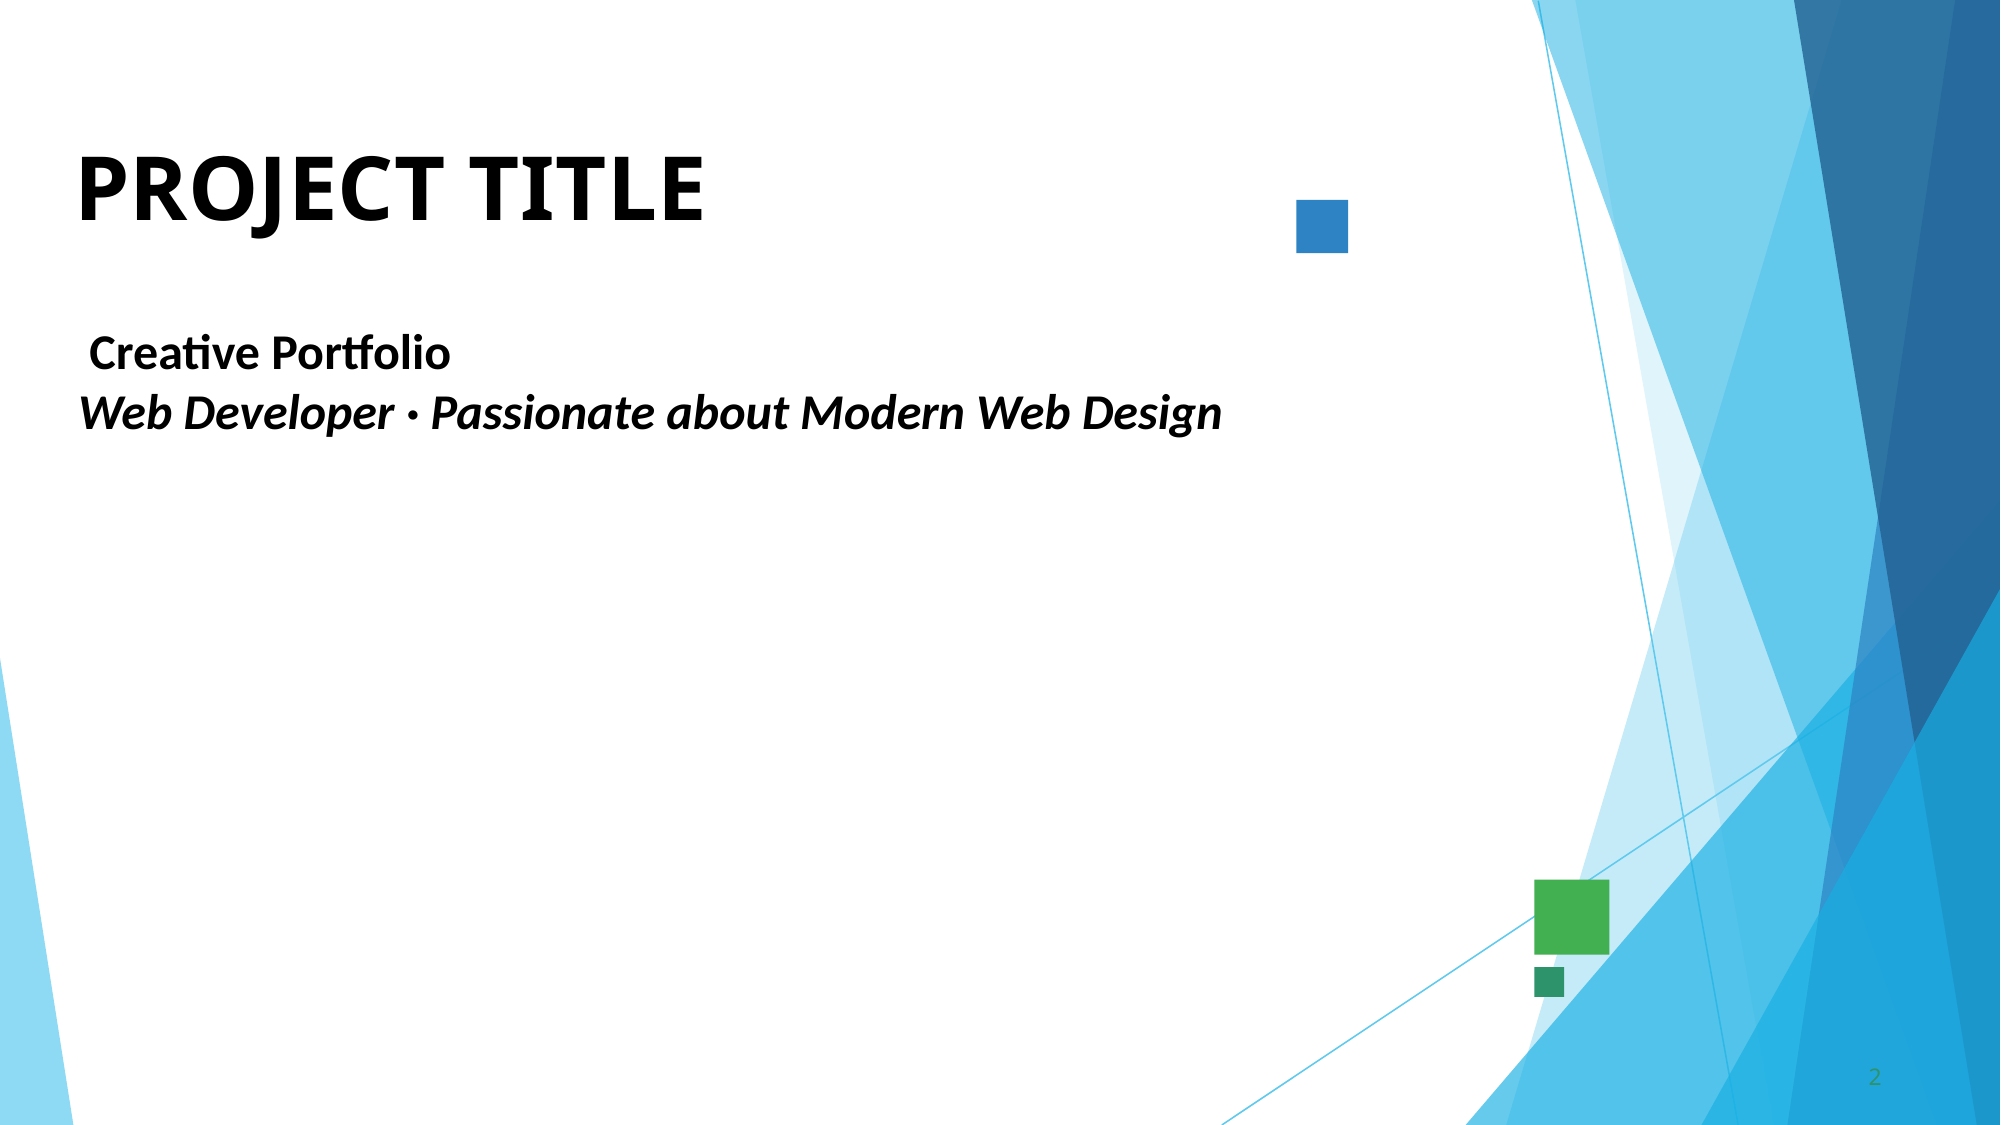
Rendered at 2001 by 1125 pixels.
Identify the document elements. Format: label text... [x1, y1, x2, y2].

text_box Creative Portfolio Web Developer · Passionate about Modern Web Design [63, 312, 1215, 448]
title PROJECT TITLE [72, 129, 714, 312]
text_box [0, 658, 74, 1125]
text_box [1220, 0, 2000, 1125]
